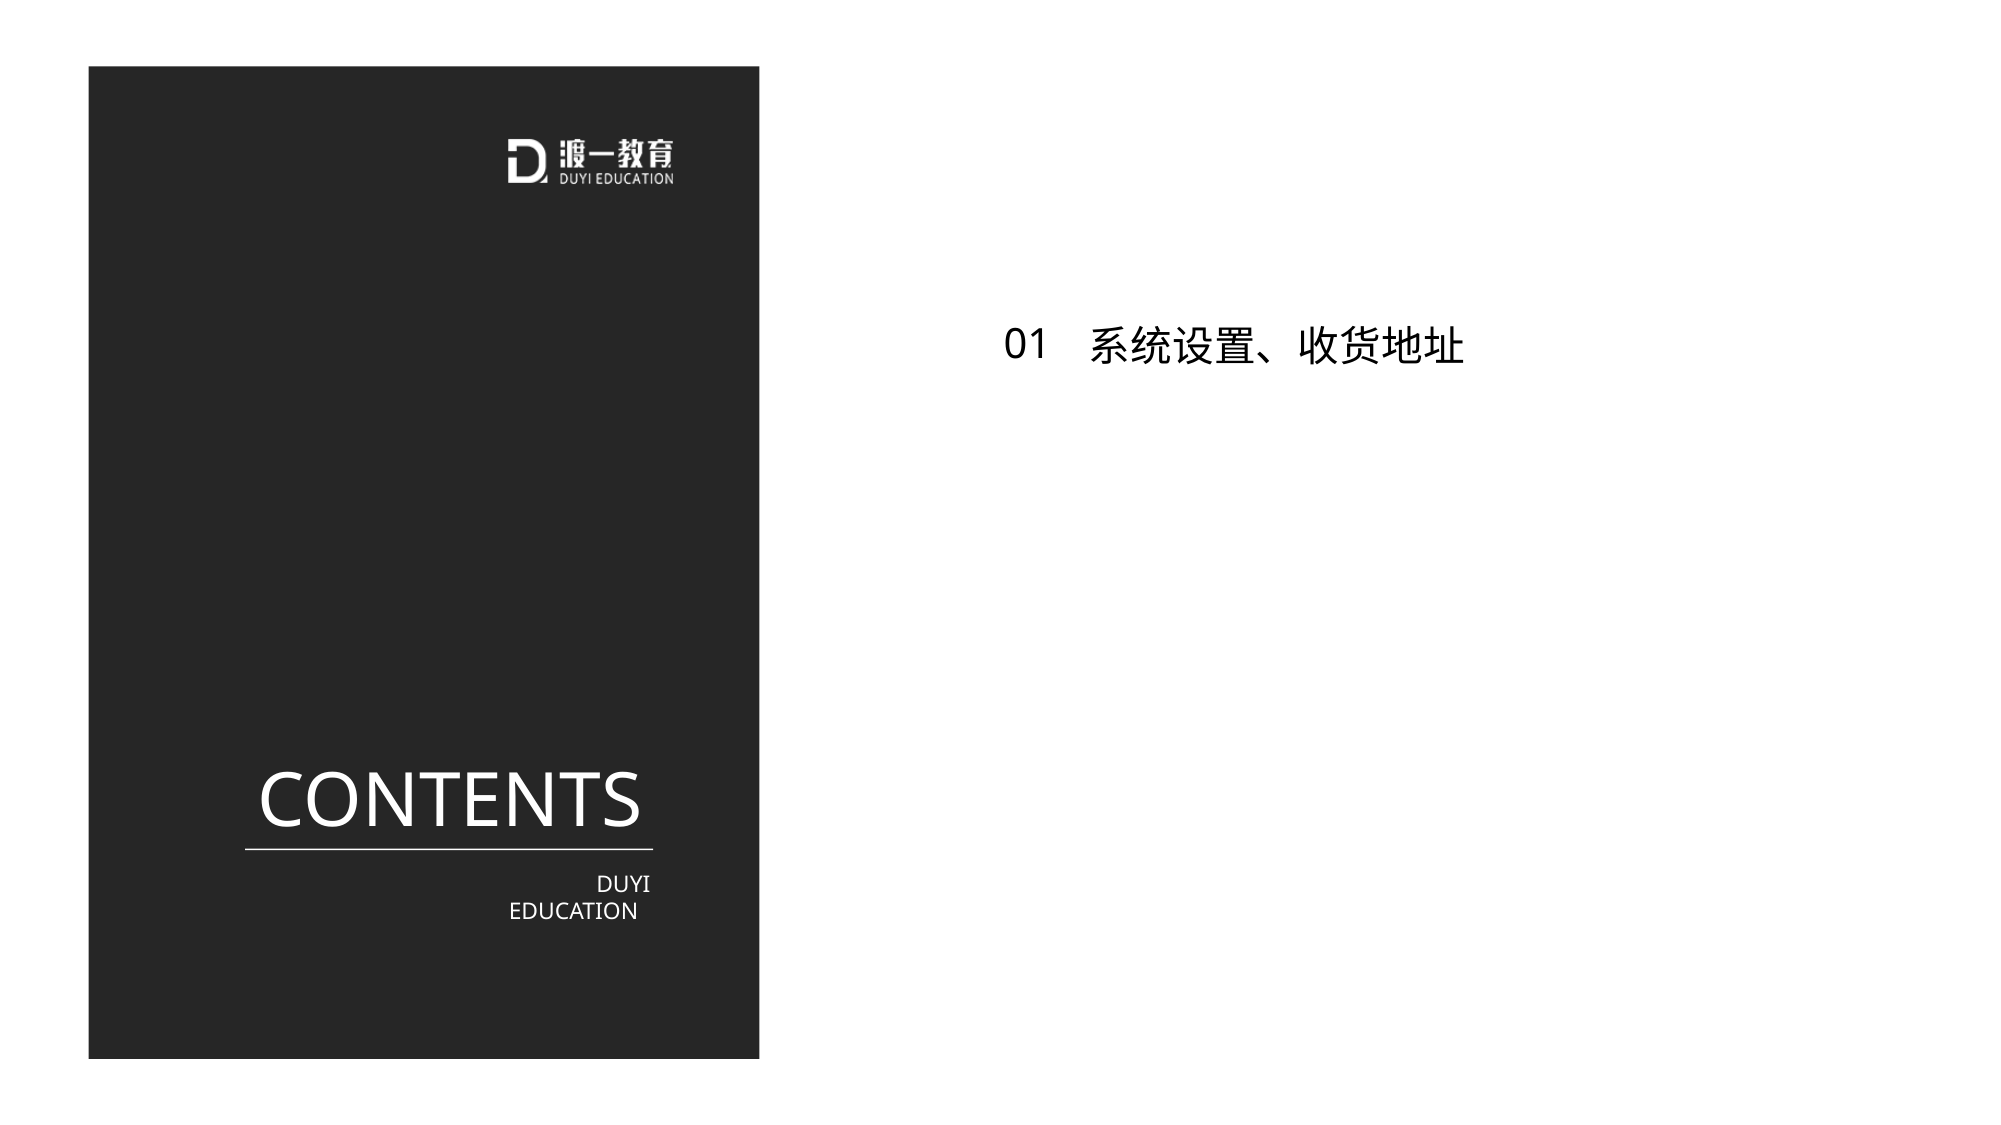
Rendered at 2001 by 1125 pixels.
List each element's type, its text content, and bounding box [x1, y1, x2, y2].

picture [481, 116, 699, 206]
subtitle 系统设置、收货地址 [1073, 297, 1729, 393]
title 01 [988, 297, 1073, 393]
